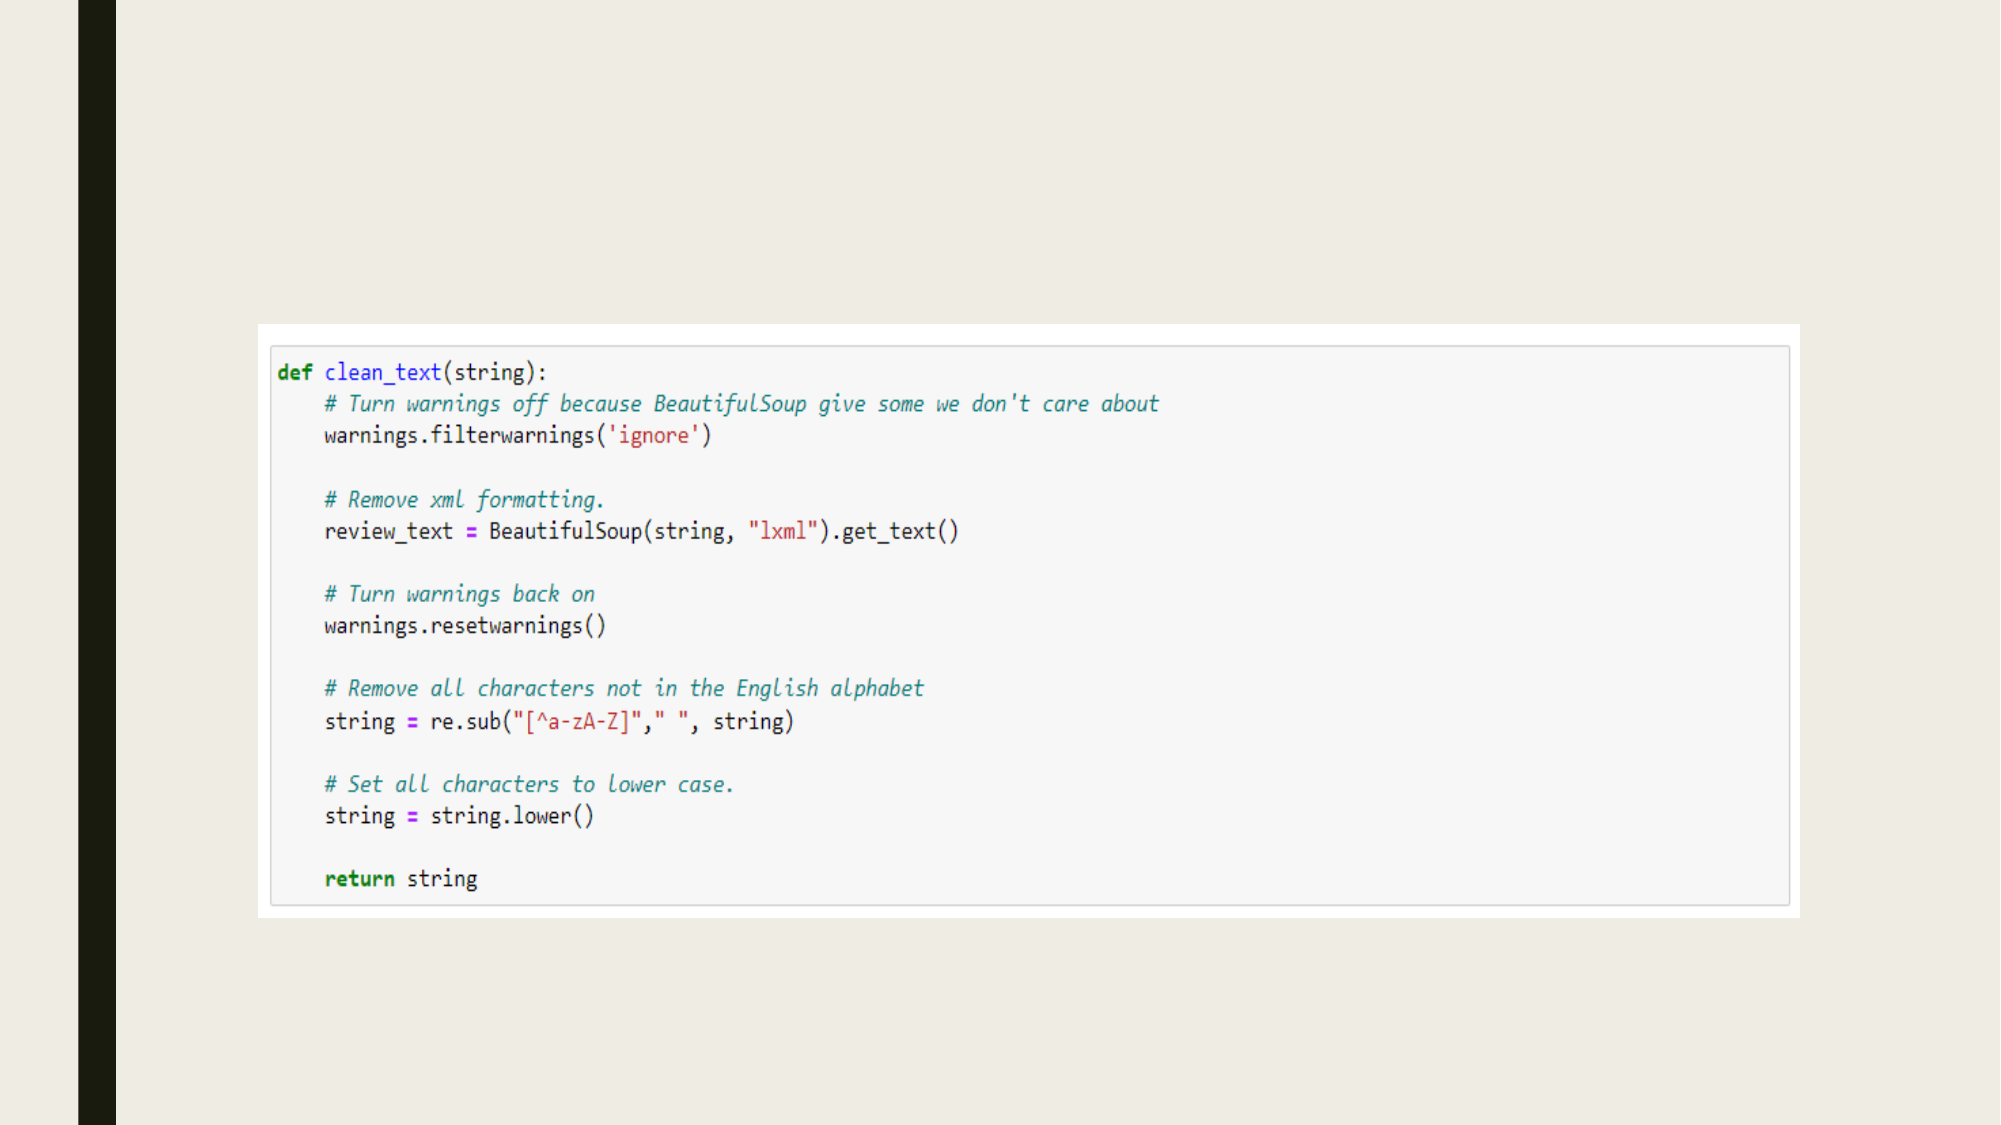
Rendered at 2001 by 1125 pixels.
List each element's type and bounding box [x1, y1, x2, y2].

list [258, 324, 1801, 918]
